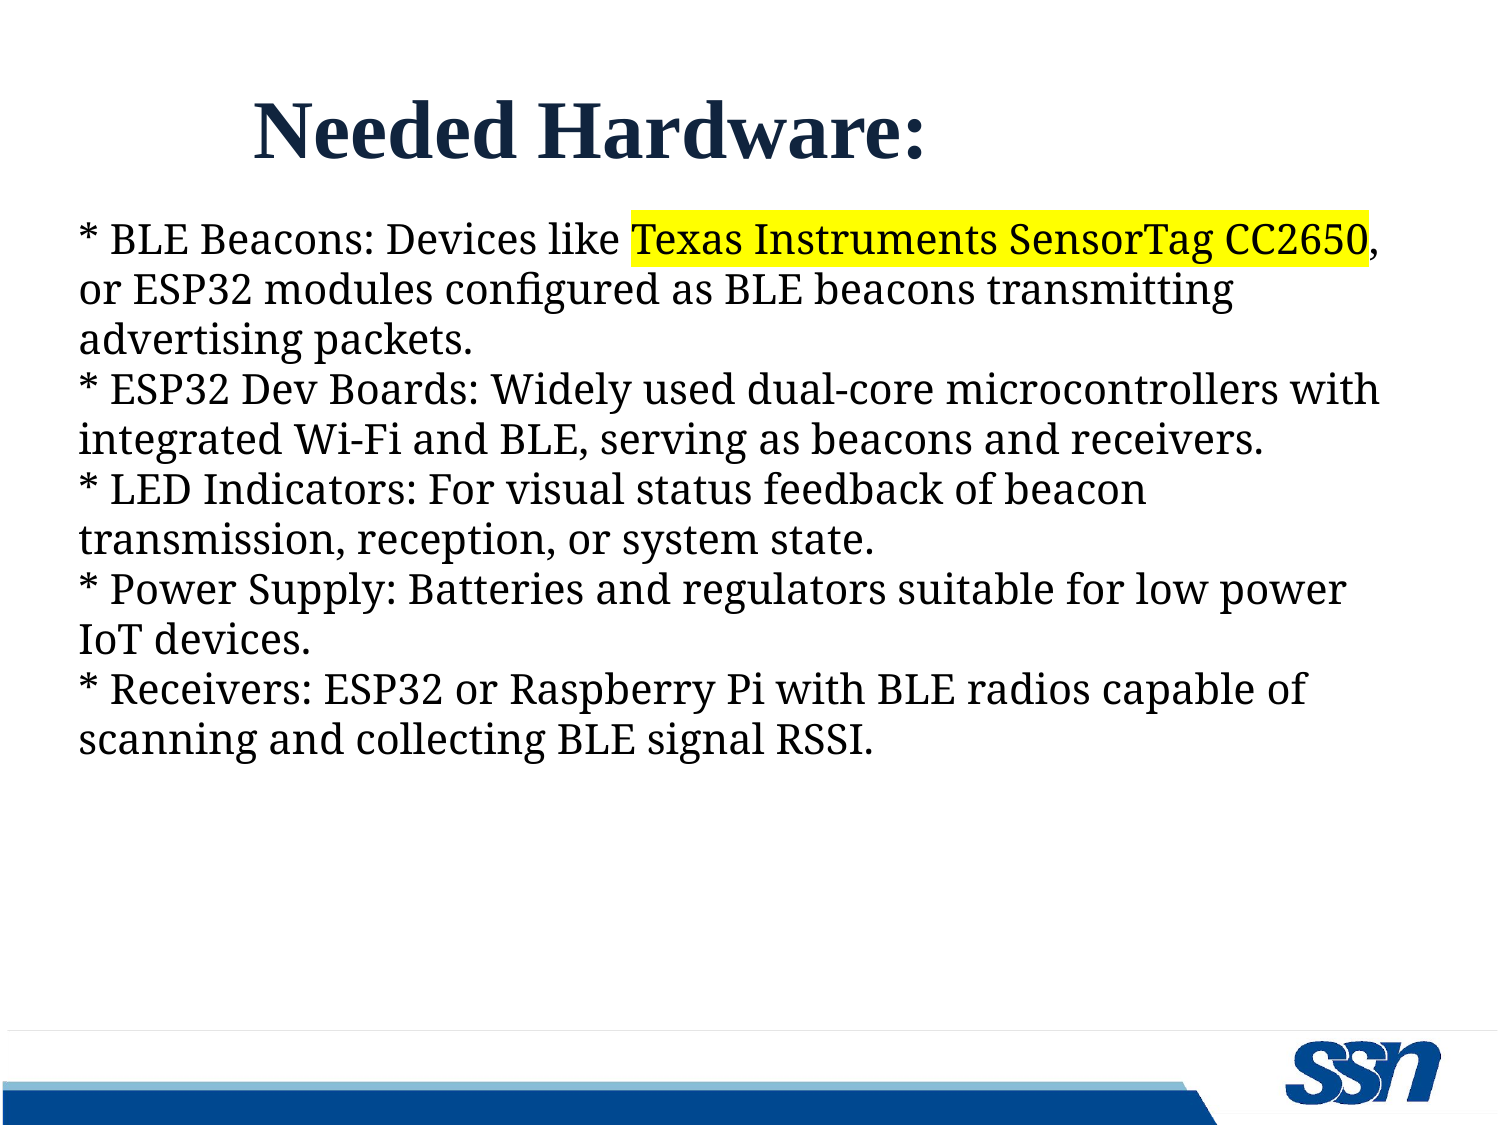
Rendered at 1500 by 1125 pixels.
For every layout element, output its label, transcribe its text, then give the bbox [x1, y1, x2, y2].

list * BLE Beacons: Devices like Texas Instruments SensorTag CC2650, or ESP32 modules configured as BLE beacons transmitting advertising packets. * ESP32 Dev Boards: Widely used dual-core microcontrollers with integrated Wi-Fi and BLE, serving as beacons and receivers. * LED Indicators: For visual status feedback of beacon transmission, reception, or system state. * Power Supply: Batteries and regulators suitable for low power IoT devices. * Receivers: ESP32 or Raspberry Pi with BLE radios capable of scanning and collecting BLE signal RSSI. [78, 212, 1392, 819]
picture [0, 1028, 1500, 1125]
title Needed Hardware: [253, 75, 1217, 180]
